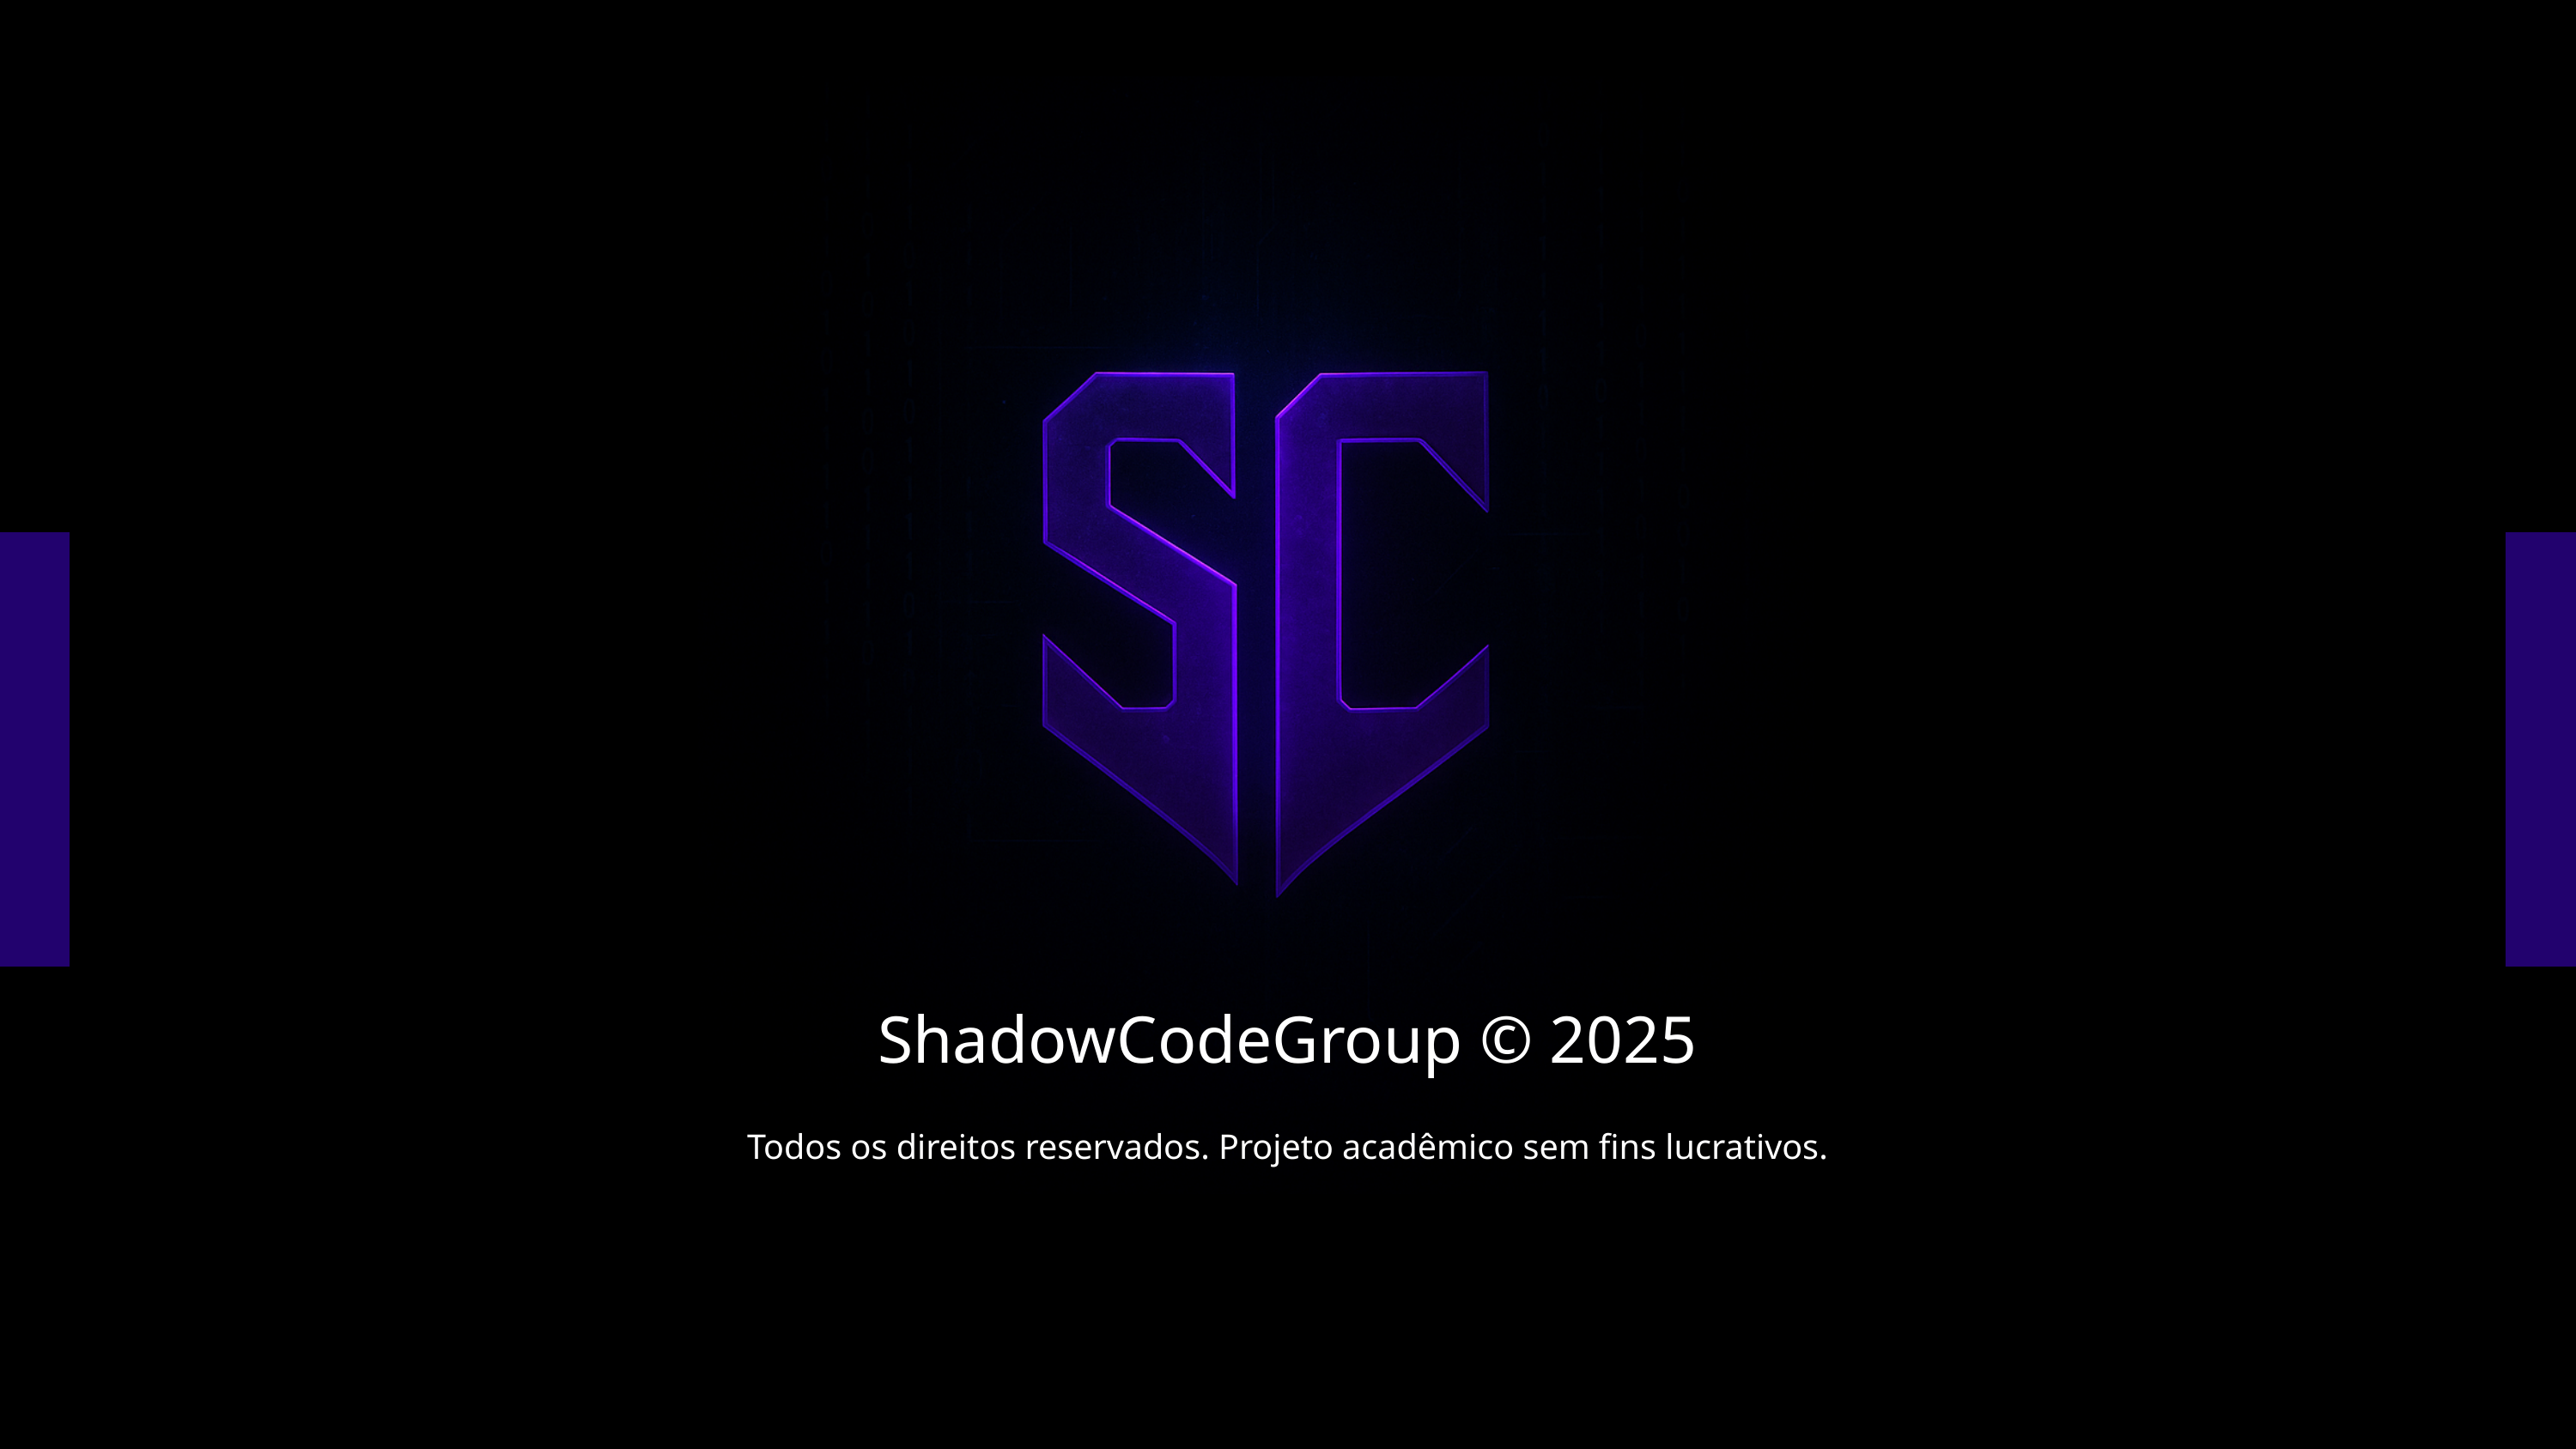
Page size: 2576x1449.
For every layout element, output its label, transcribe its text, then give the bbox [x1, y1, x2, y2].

text_box [697, 76, 1814, 1194]
text_box Todos os direitos reservados. Projeto acadêmico sem fins lucrativos. [709, 1118, 1867, 1167]
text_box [2505, 531, 2576, 967]
text_box ShadowCodeGroup © 2025 [850, 985, 1726, 1076]
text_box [0, 531, 70, 967]
